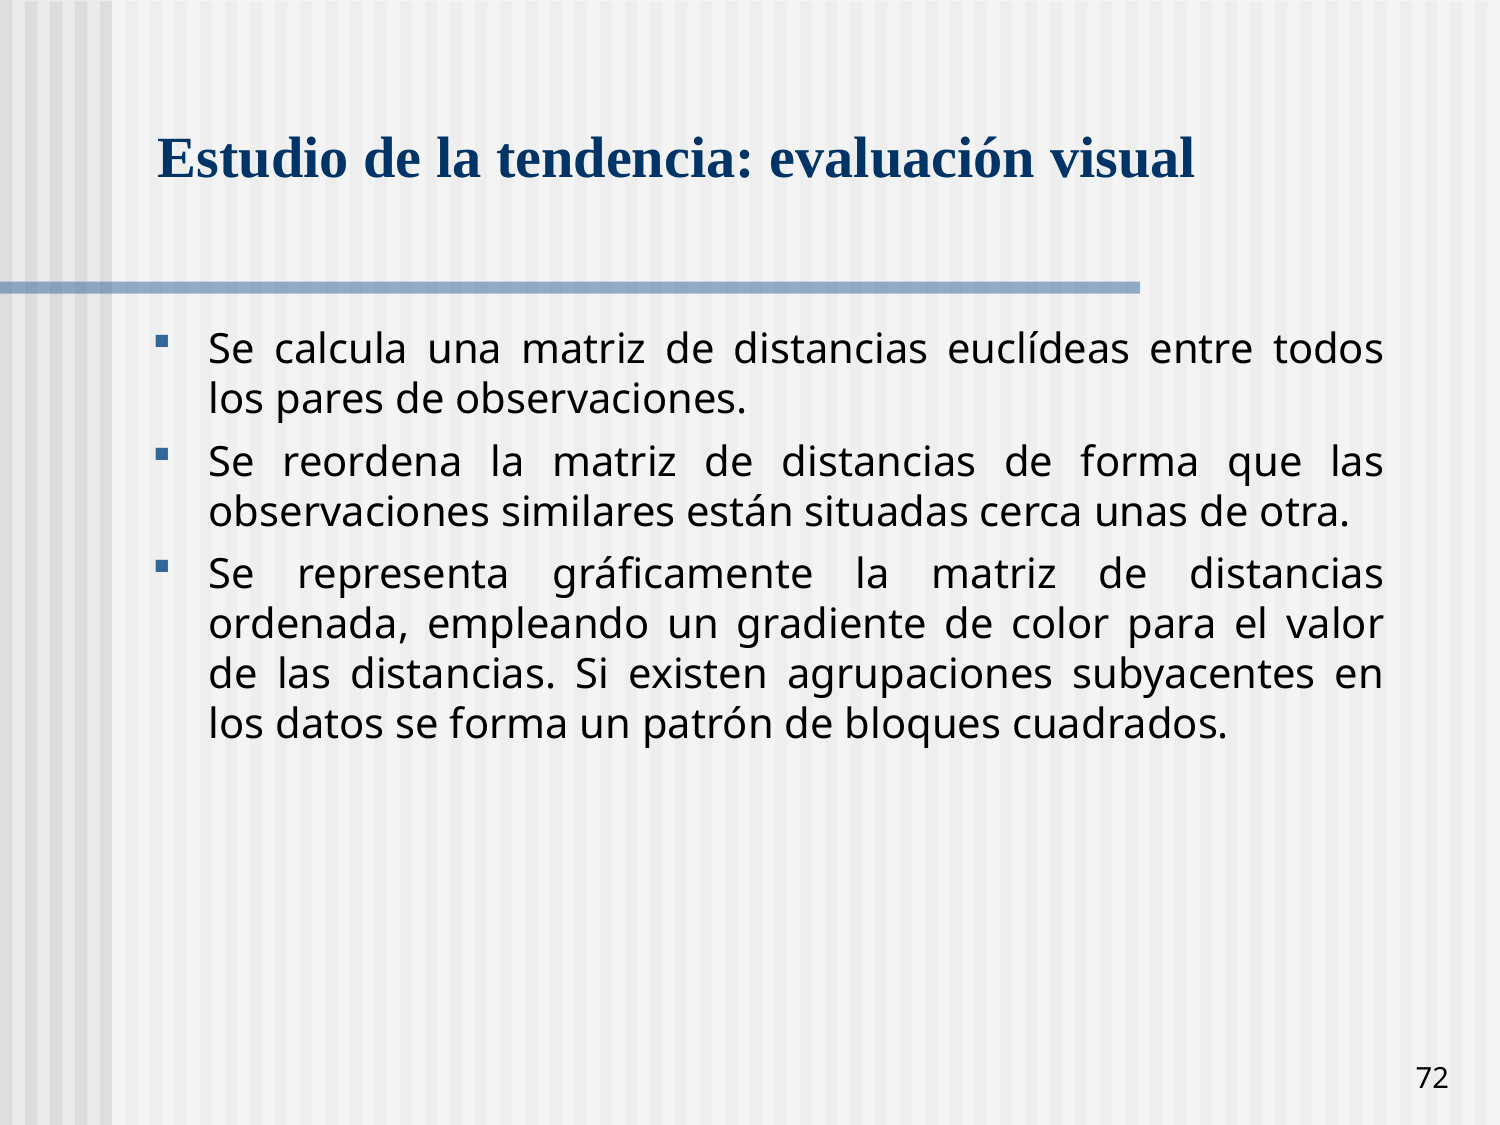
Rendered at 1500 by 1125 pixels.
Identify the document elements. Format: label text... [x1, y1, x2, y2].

list Se calcula una matriz de distancias euclídeas entre todos los pares de observaciones. Se reordena la matriz de distancias de forma que las observaciones similares están situadas cerca unas de otra. Se representa gráficamente la matriz de distancias ordenada, empleando un gradiente de color para el valor de las distancias. Si existen agrupaciones subyacentes en los datos se forma un patrón de bloques cuadrados. [137, 314, 1400, 968]
title Estudio de la tendencia: evaluación visual [142, 109, 1482, 267]
slide_number 72 [1151, 1031, 1465, 1107]
